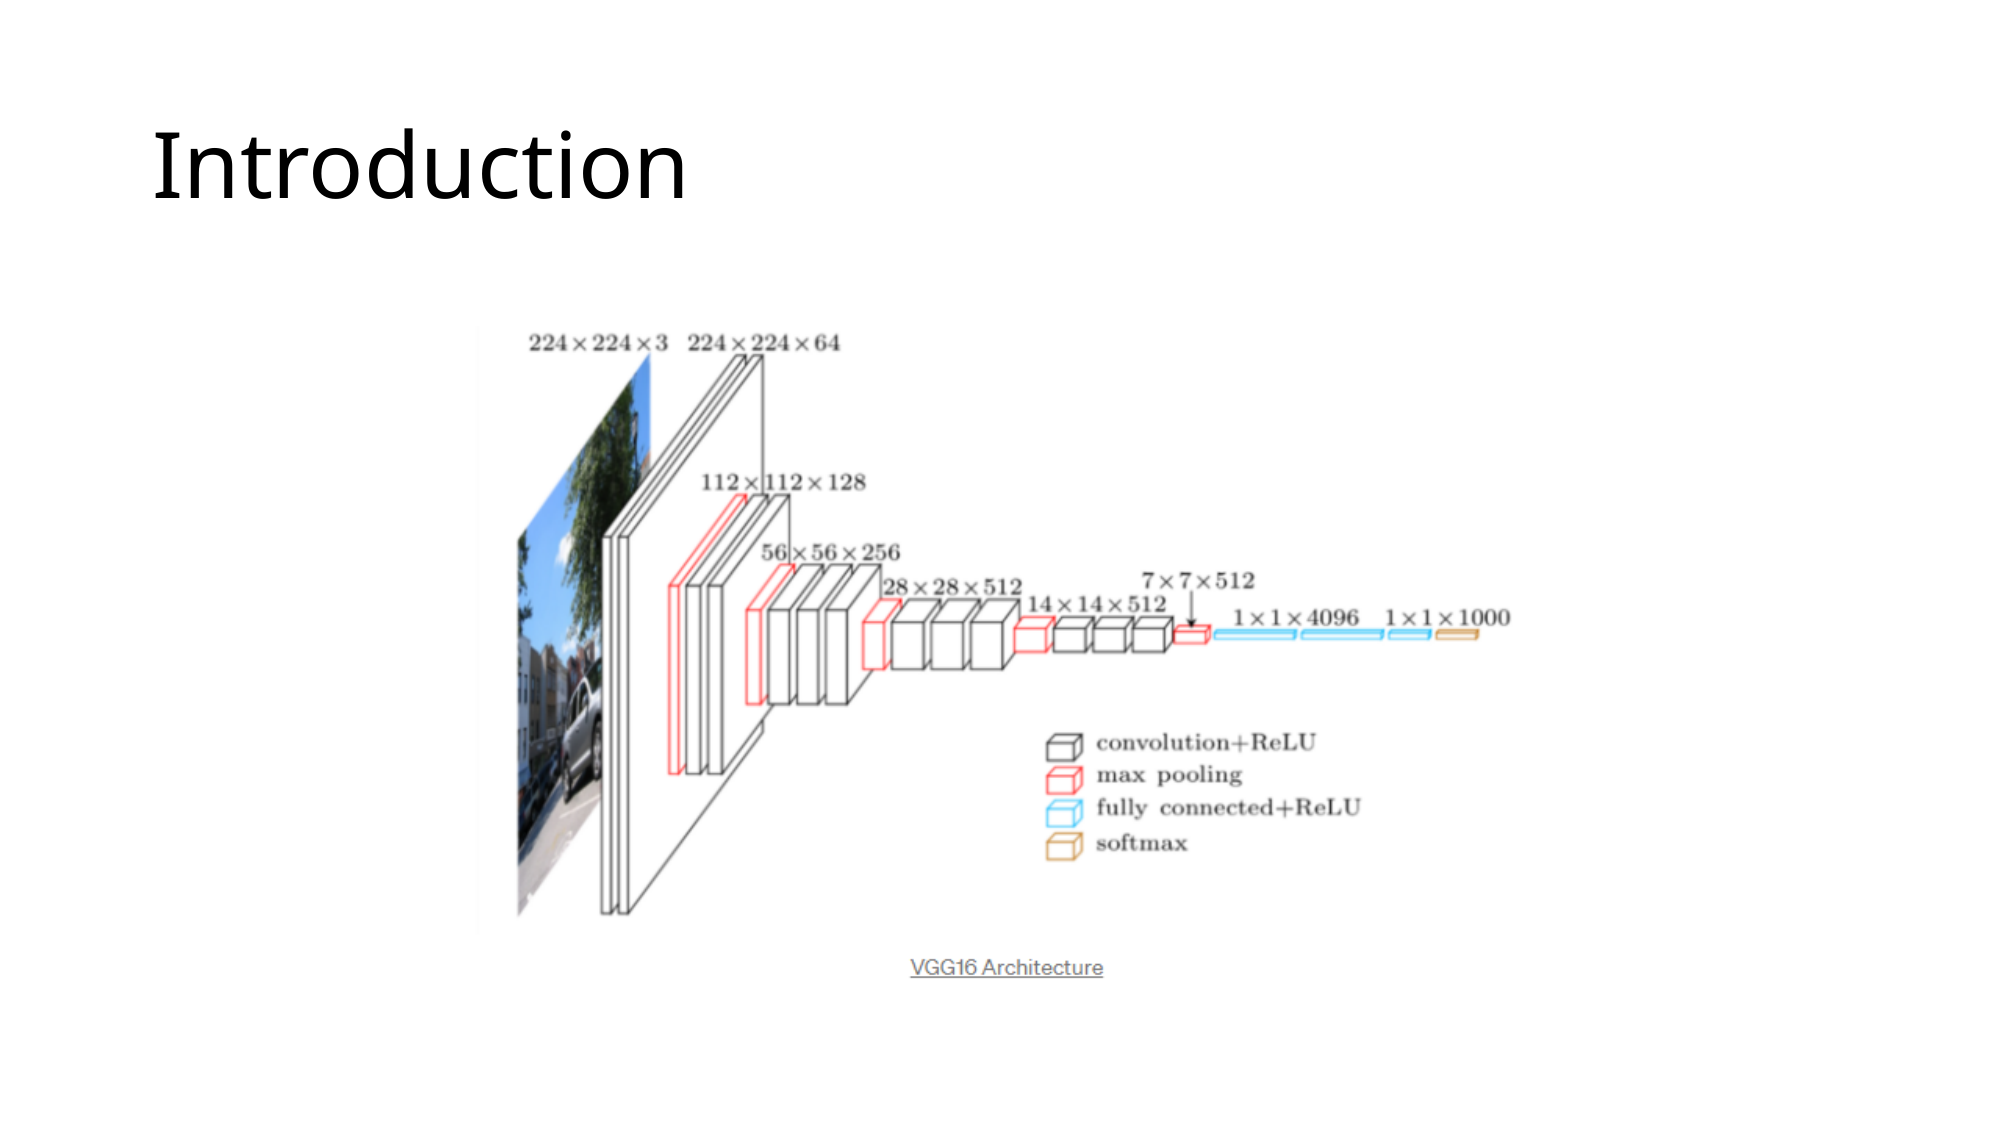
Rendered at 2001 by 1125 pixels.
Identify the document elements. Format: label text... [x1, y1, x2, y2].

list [473, 326, 1527, 987]
title Introduction [137, 59, 1863, 278]
